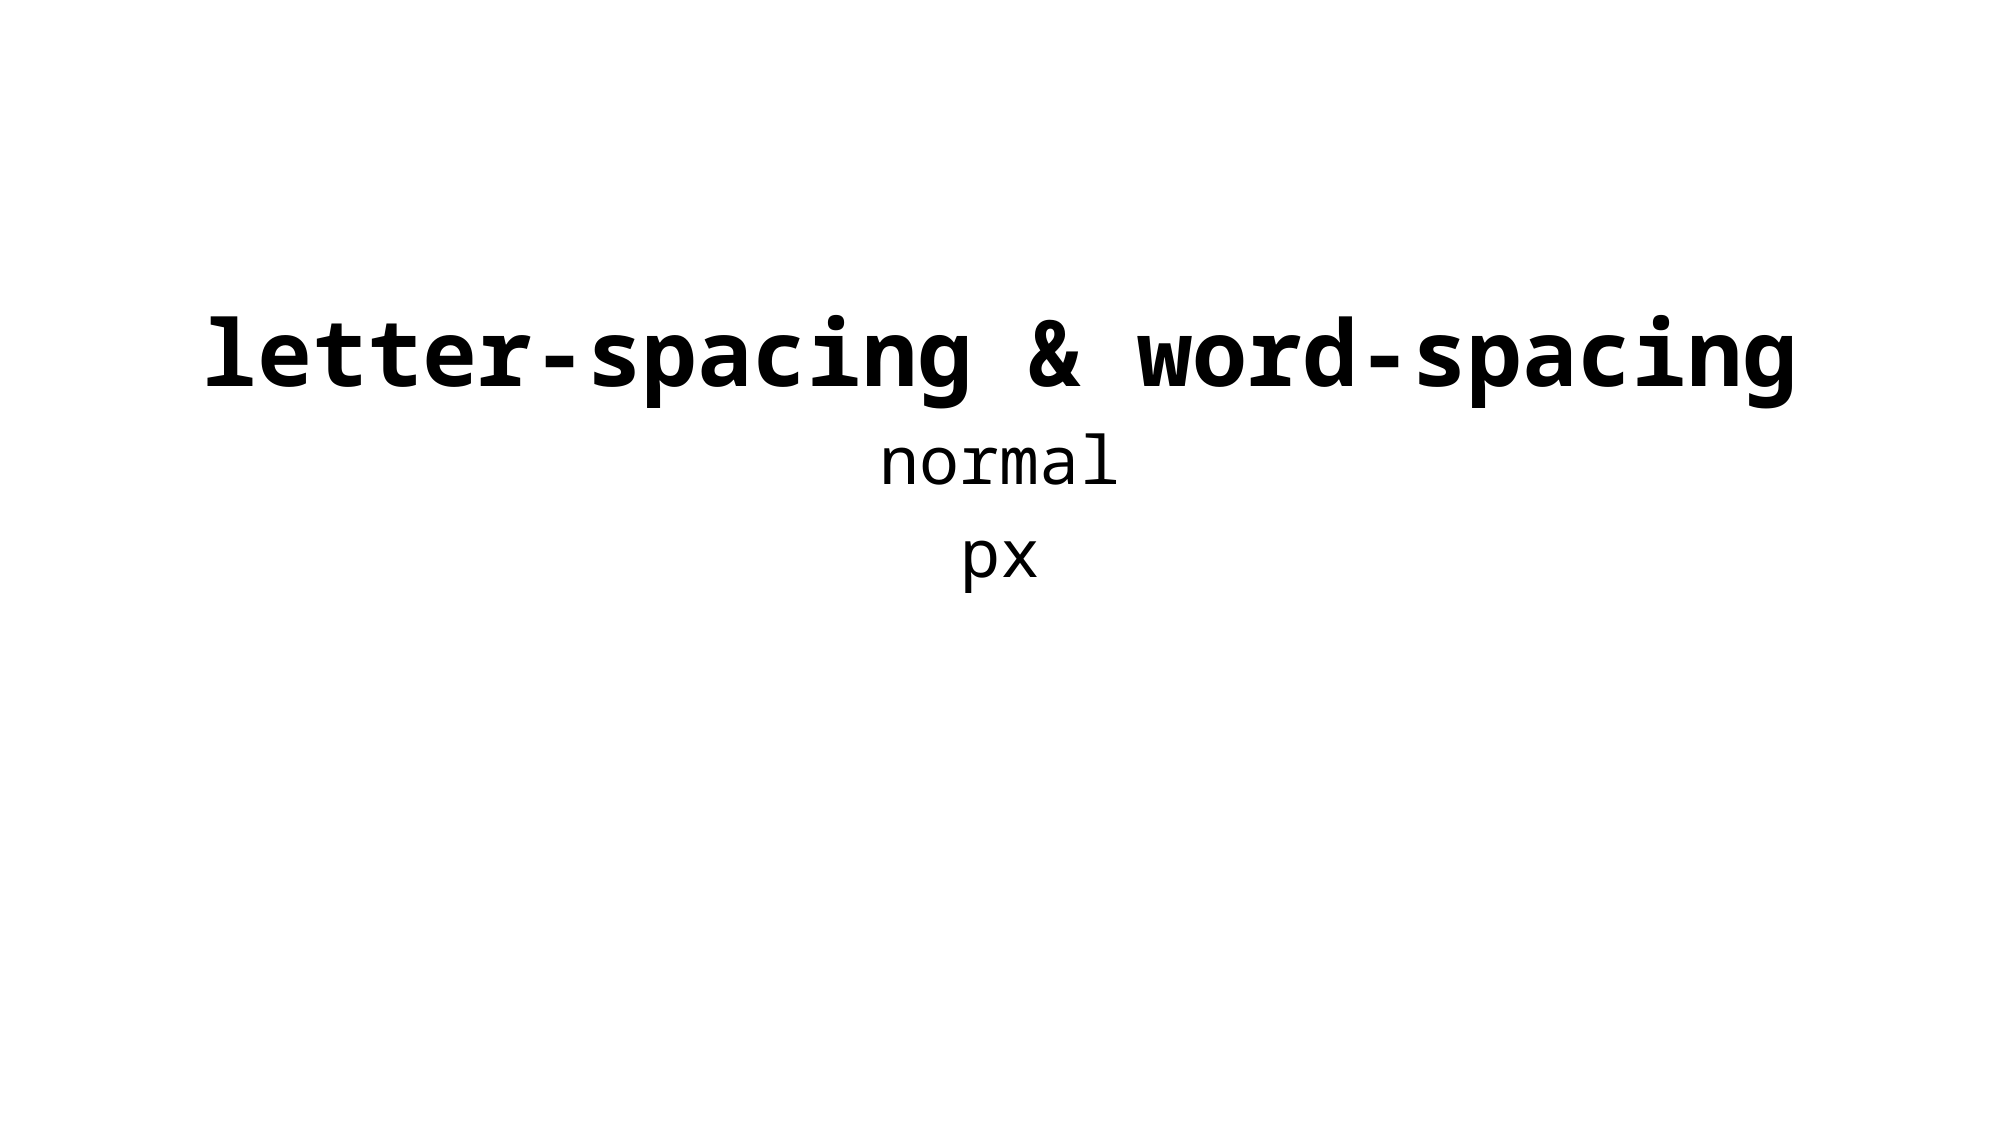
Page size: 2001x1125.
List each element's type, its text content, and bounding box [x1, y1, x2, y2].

list letter-spacing & word-spacing normal px [137, 299, 1863, 1014]
